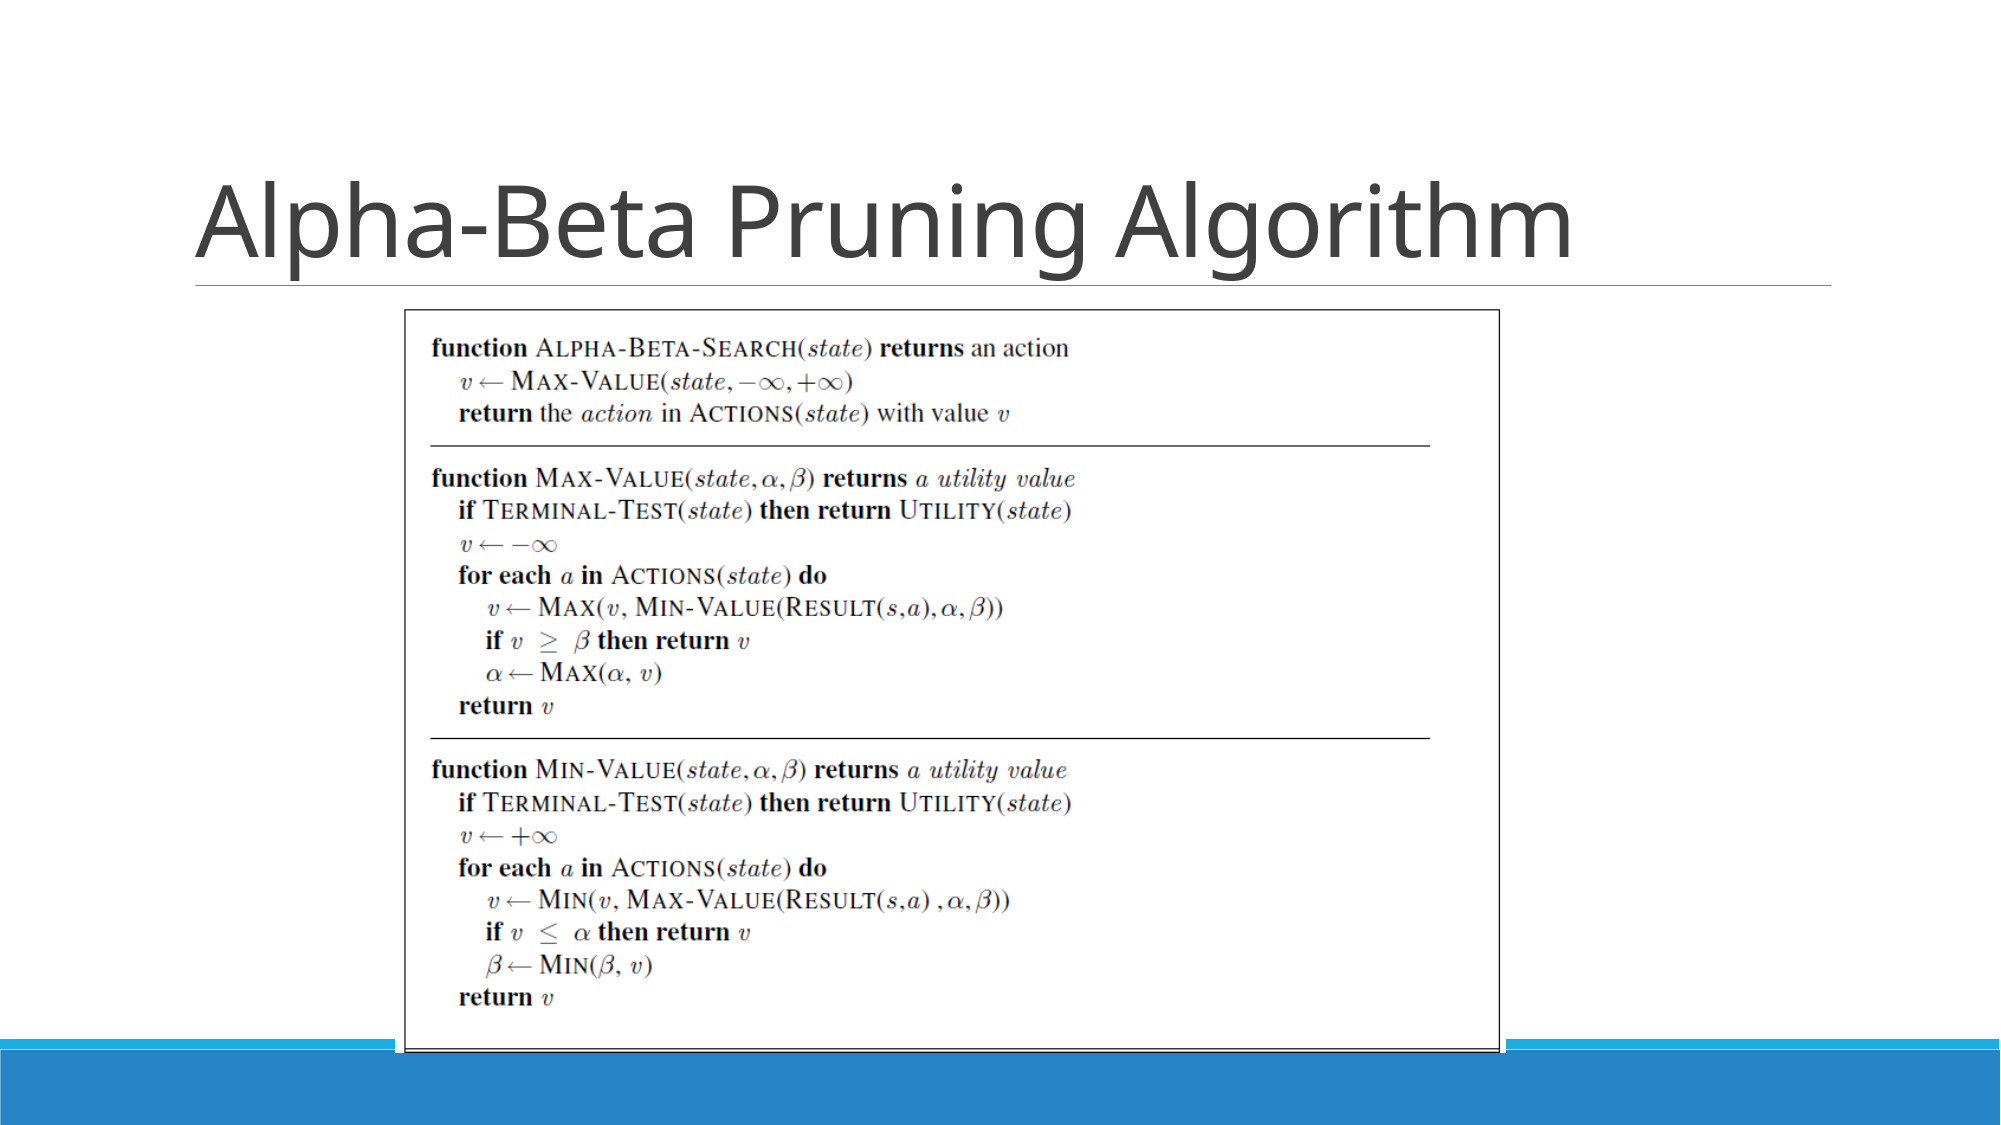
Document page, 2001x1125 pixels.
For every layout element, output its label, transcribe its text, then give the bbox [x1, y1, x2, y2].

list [394, 300, 1507, 1053]
title Alpha-Beta Pruning Algorithm [180, 47, 1830, 285]
